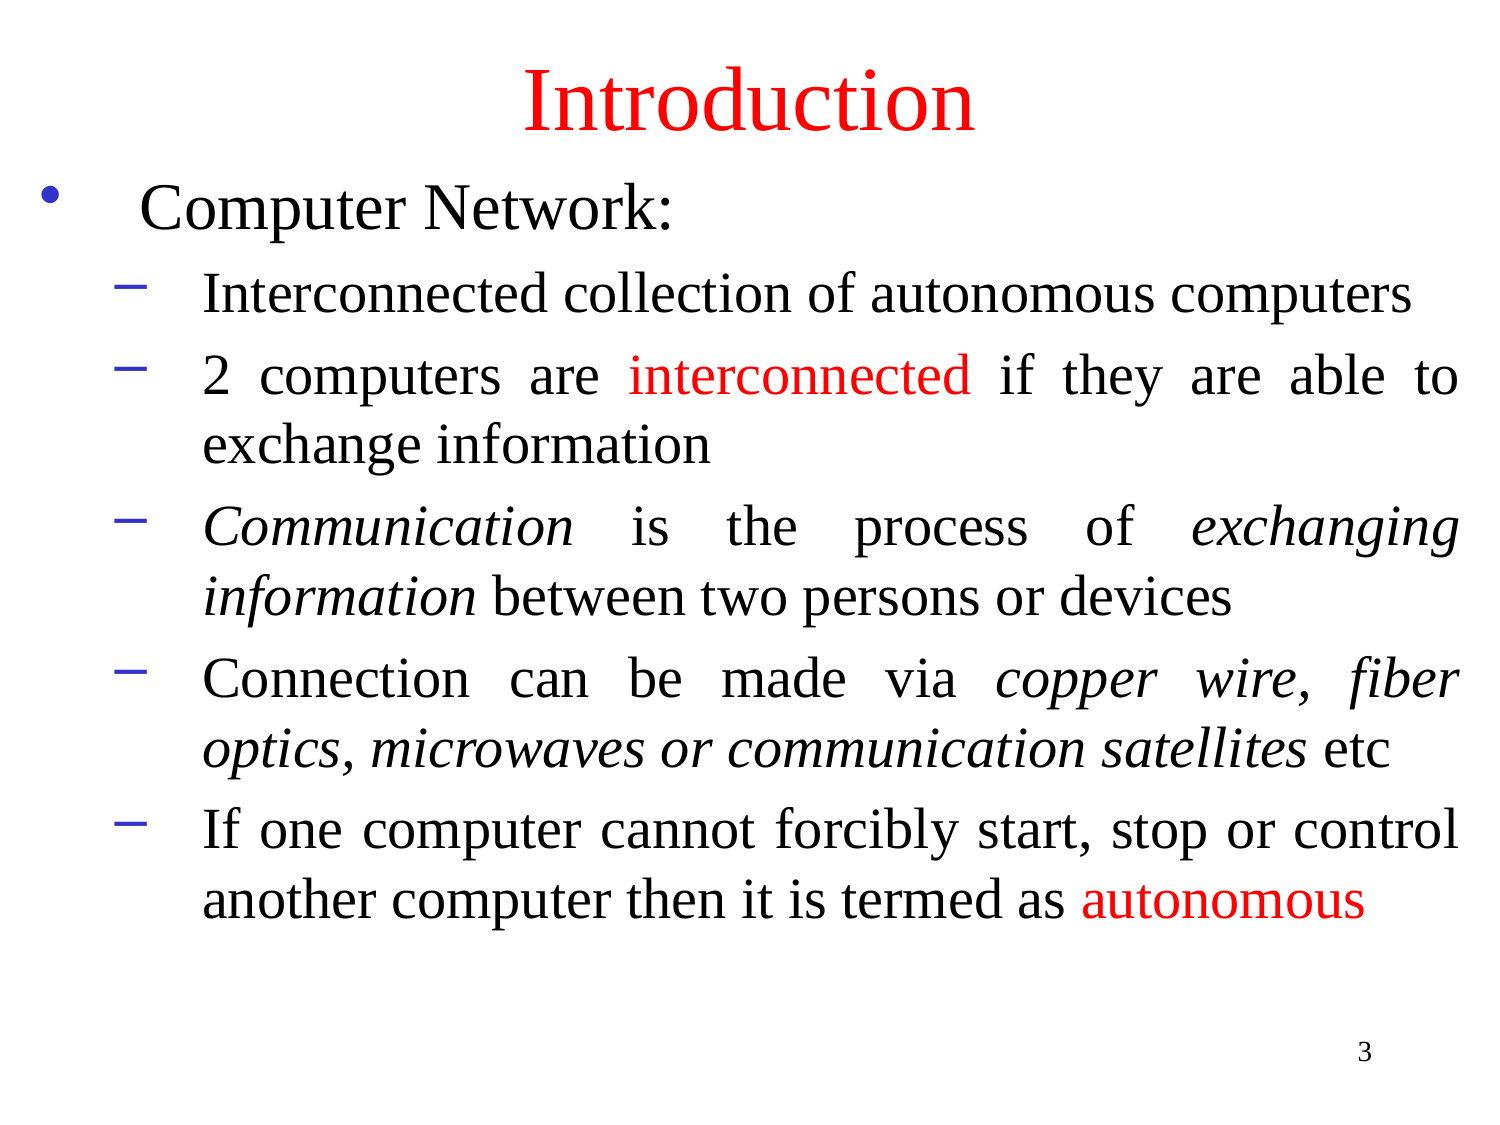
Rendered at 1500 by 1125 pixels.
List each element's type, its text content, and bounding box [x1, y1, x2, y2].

title Introduction [0, 0, 1500, 188]
list Computer Network: Interconnected collection of autonomous computers 2 computers are interconnected if they are able to exchange information Communication is the process of exchanging information between two persons or devices Connection can be made via copper wire, fiber optics, microwaves or communication satellites etc If one computer cannot forcibly start, stop or control another computer then it is termed as autonomous [24, 154, 1476, 1039]
slide_number 3 [1074, 1024, 1388, 1101]
